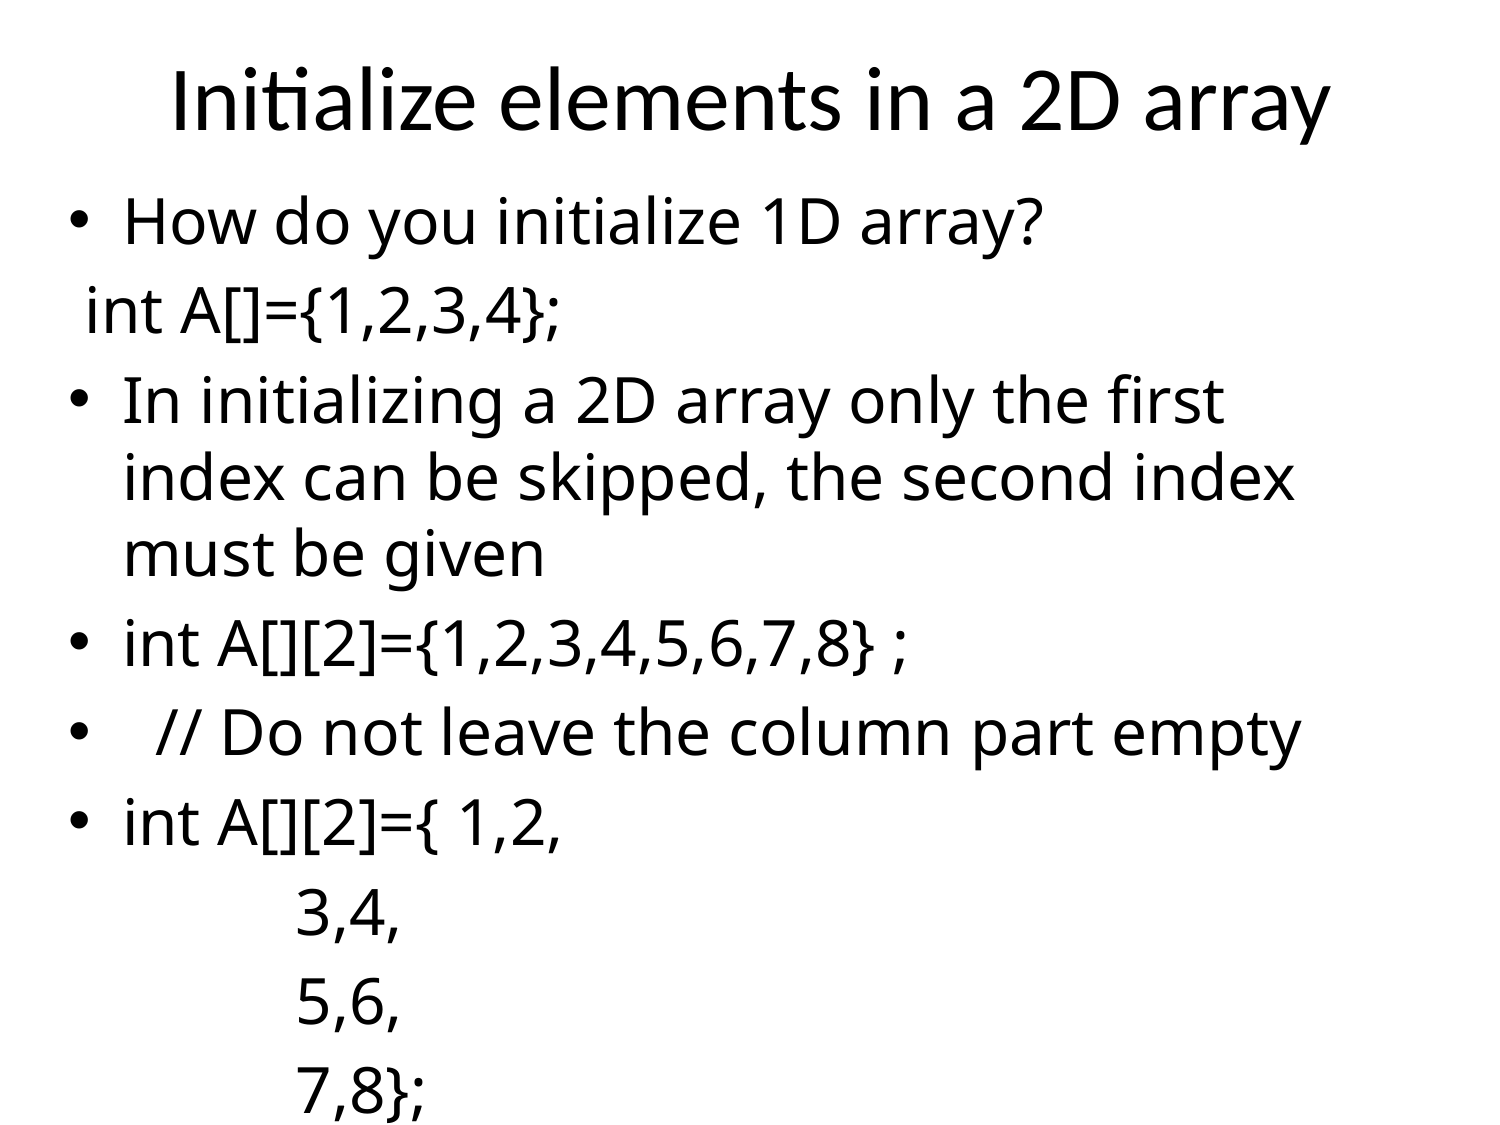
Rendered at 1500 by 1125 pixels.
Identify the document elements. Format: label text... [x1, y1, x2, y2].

title Initialize elements in a 2D array [76, 0, 1427, 188]
list How do you initialize 1D array? int A[]={1,2,3,4}; In initializing a 2D array only the first index can be skipped, the second index must be given int A[][2]={1,2,3,4,5,6,7,8} ; // Do not leave the column part empty int A[][2]={ 1,2, 3,4, 5,6, 7,8}; [53, 172, 1404, 1125]
